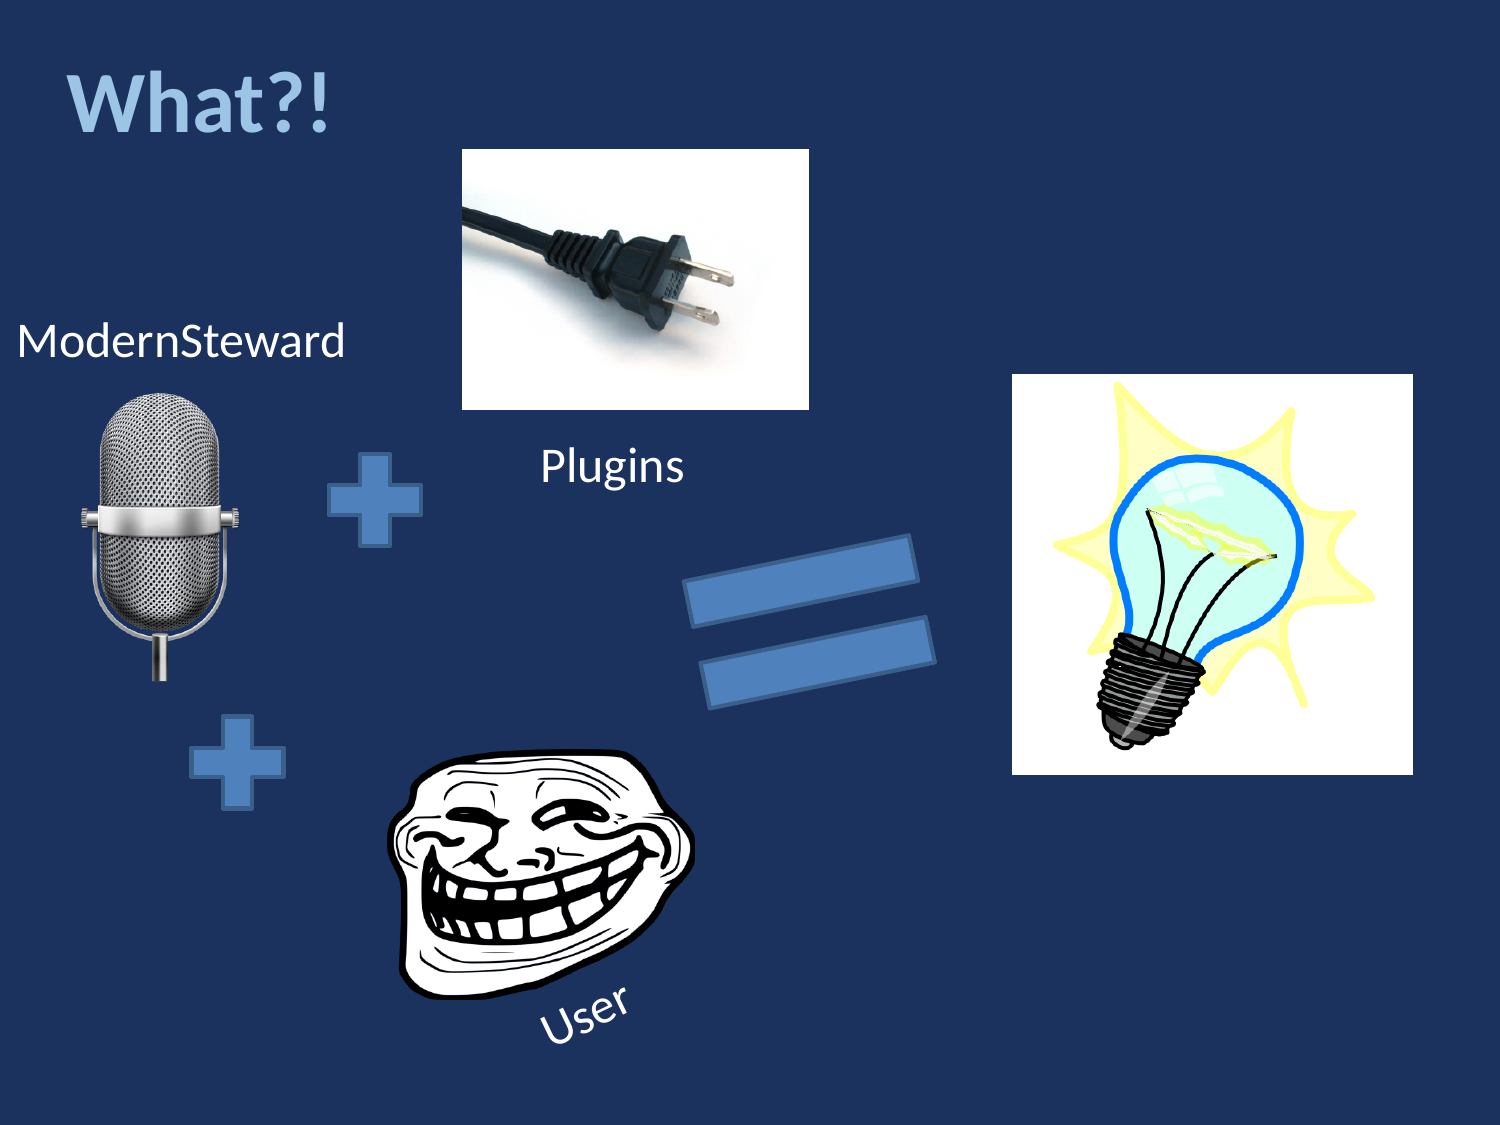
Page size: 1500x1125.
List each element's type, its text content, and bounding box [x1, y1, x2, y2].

text_box User [515, 1009, 658, 1072]
text_box [698, 614, 937, 711]
text_box Plugins [525, 424, 700, 500]
text_box [681, 533, 921, 629]
picture [1012, 374, 1413, 776]
text_box [189, 761, 286, 811]
picture [0, 349, 313, 753]
picture [387, 749, 695, 1001]
text_box ModernSteward [1, 299, 362, 375]
picture [462, 149, 809, 410]
text_box [327, 452, 423, 548]
text_box What?! [51, 37, 350, 158]
